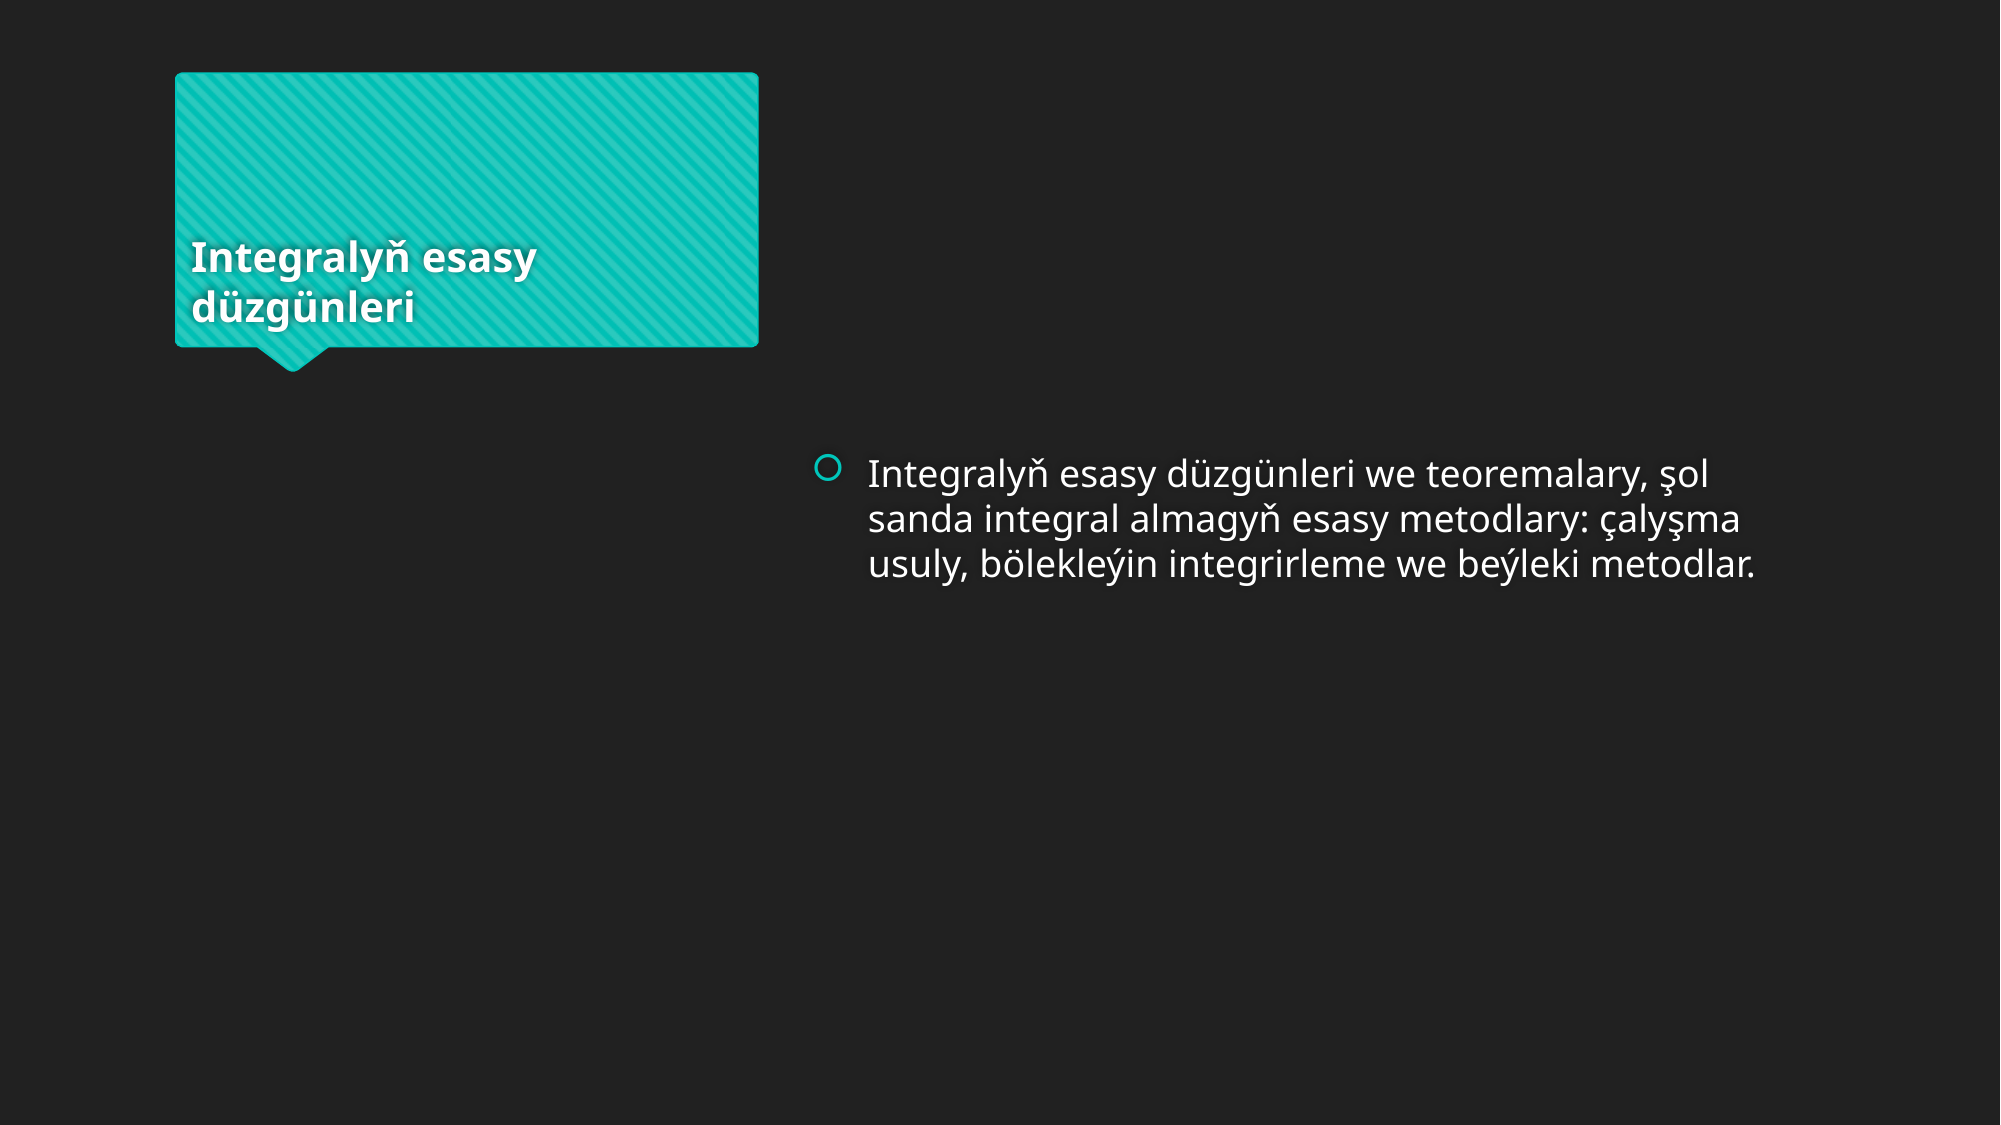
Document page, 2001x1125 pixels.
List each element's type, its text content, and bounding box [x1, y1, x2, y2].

title Integralyň esasy düzgünleri [176, 73, 758, 339]
list Integralyň esasy düzgünleri we teoremalary, şol sanda integral almagyň esasy metodlary: çalyşma usuly, bölekleýin integrirleme we beýleki metodlar. [796, 73, 1823, 962]
